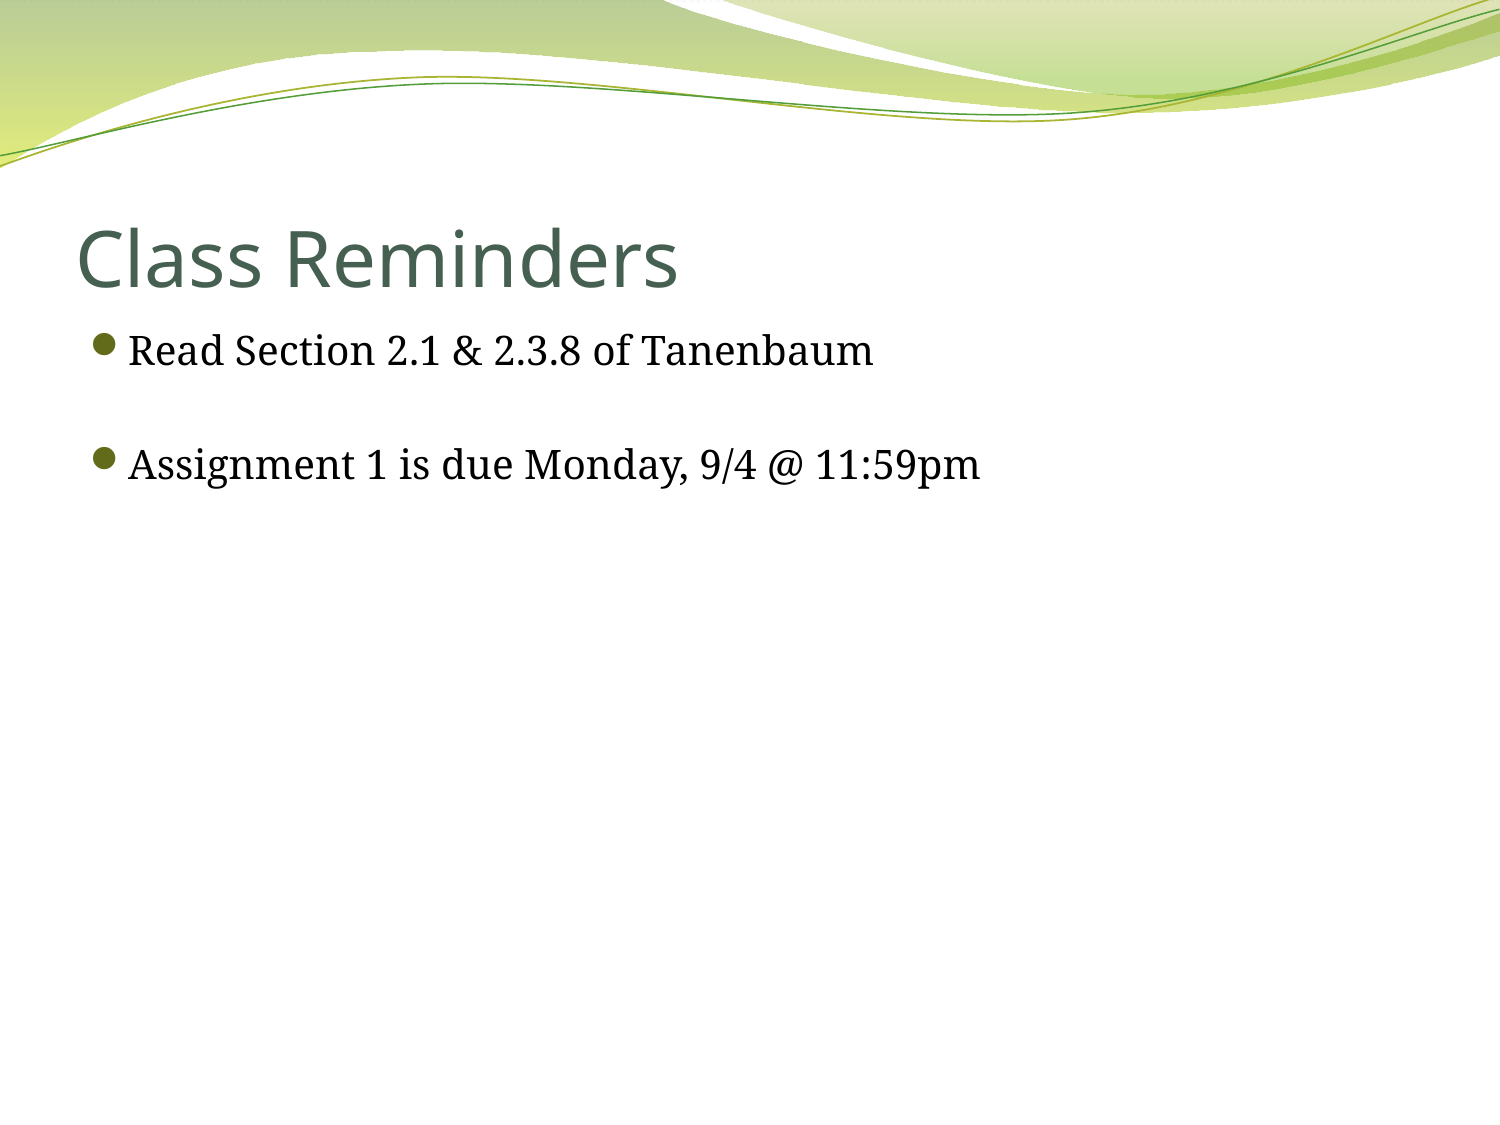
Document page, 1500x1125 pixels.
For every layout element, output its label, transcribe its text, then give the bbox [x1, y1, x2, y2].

title Class Reminders [75, 115, 1425, 303]
list Read Section 2.1 & 2.3.8 of Tanenbaum Assignment 1 is due Monday, 9/4 @ 11:59pm [75, 317, 1425, 1038]
